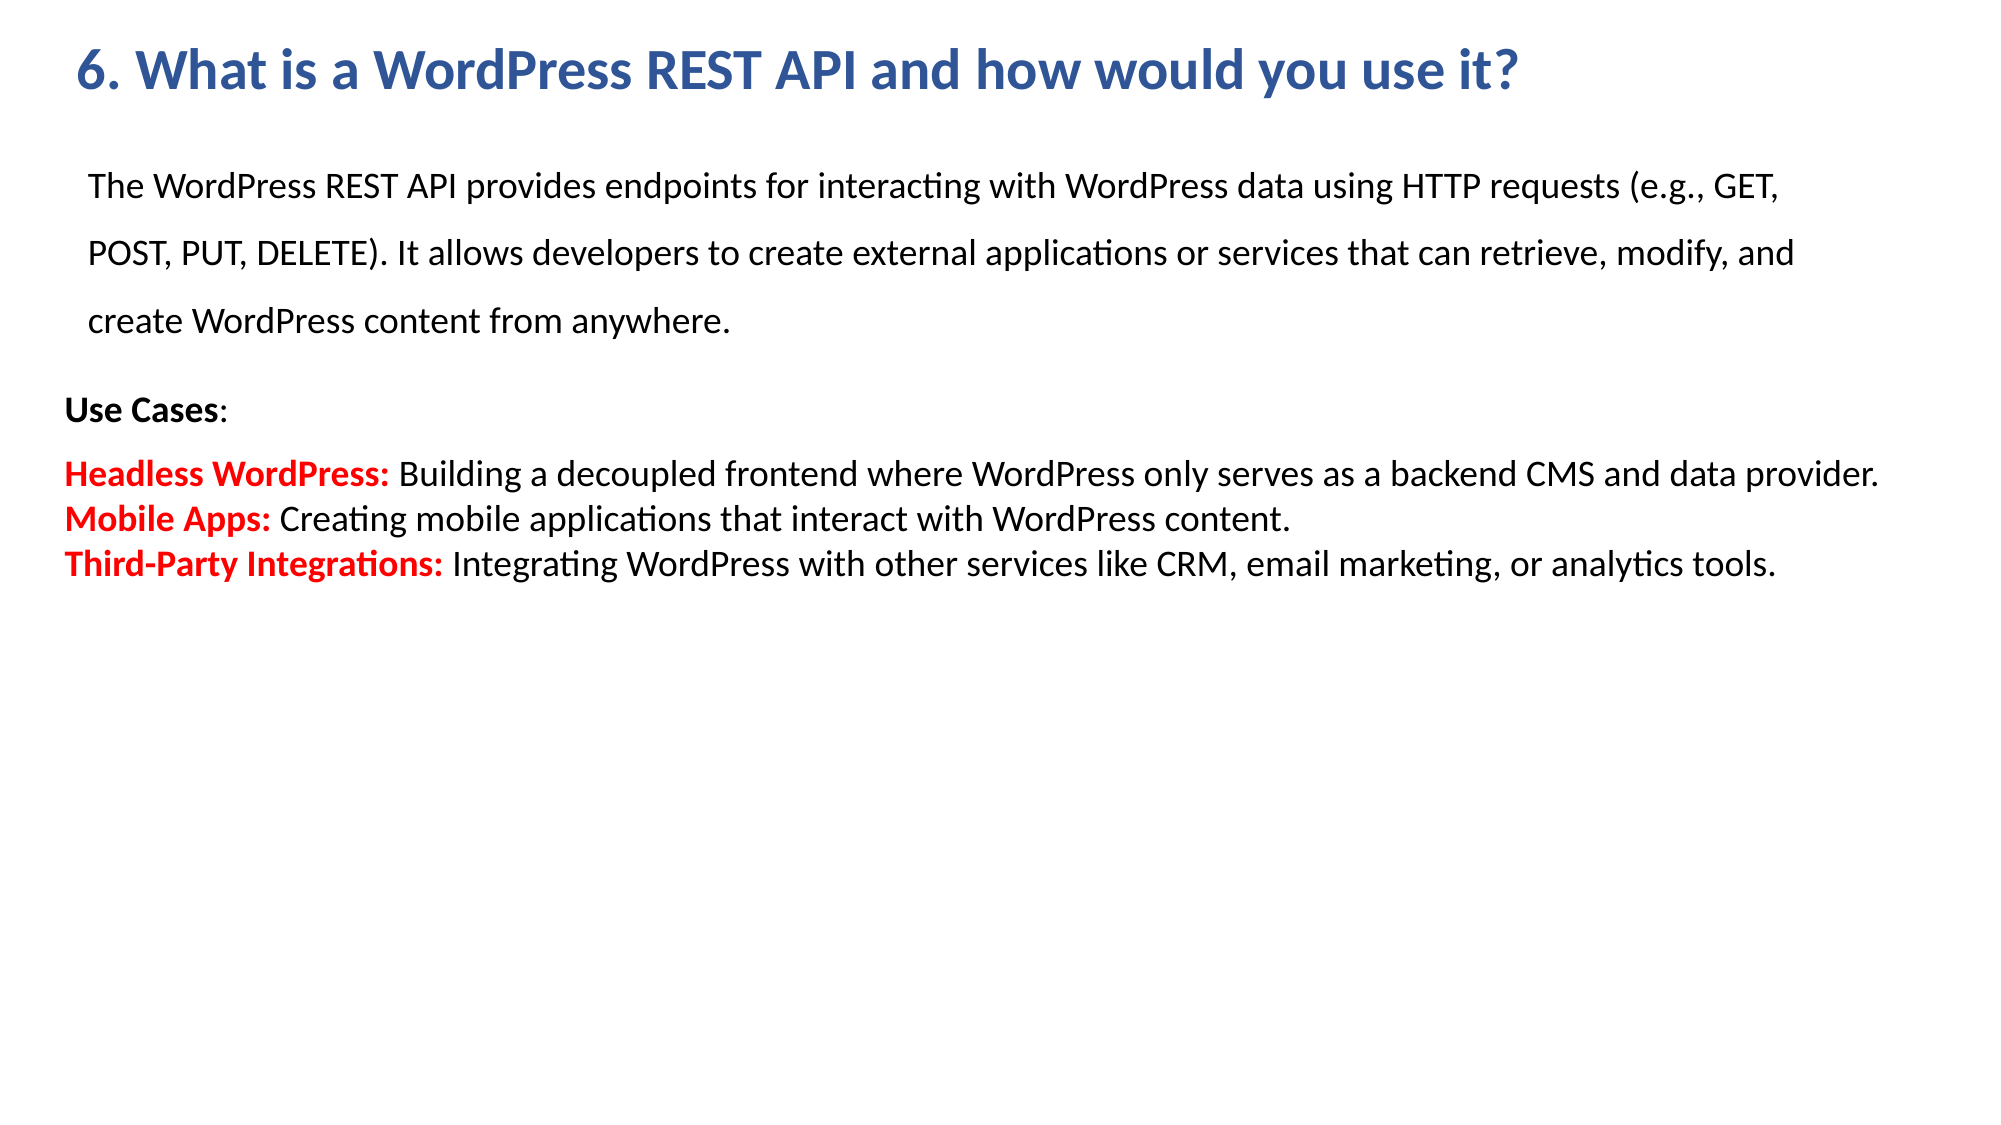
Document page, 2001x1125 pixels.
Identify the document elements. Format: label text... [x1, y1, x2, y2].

text_box 6. What is a WordPress REST API and how would you use it? [62, 23, 1820, 109]
text_box The WordPress REST API provides endpoints for interacting with WordPress data using HTTP requests (e.g., GET, POST, PUT, DELETE). It allows developers to create external applications or services that can retrieve, modify, and create WordPress content from anywhere. [73, 130, 1831, 349]
text_box Use Cases: [49, 377, 1050, 437]
text_box Headless WordPress: Building a decoupled frontend where WordPress only serves as a backend CMS and data provider. Mobile Apps: Creating mobile applications that interact with WordPress content. Third-Party Integrations: Integrating WordPress with other services like CRM, email marketing, or analytics tools. [49, 441, 1941, 591]
